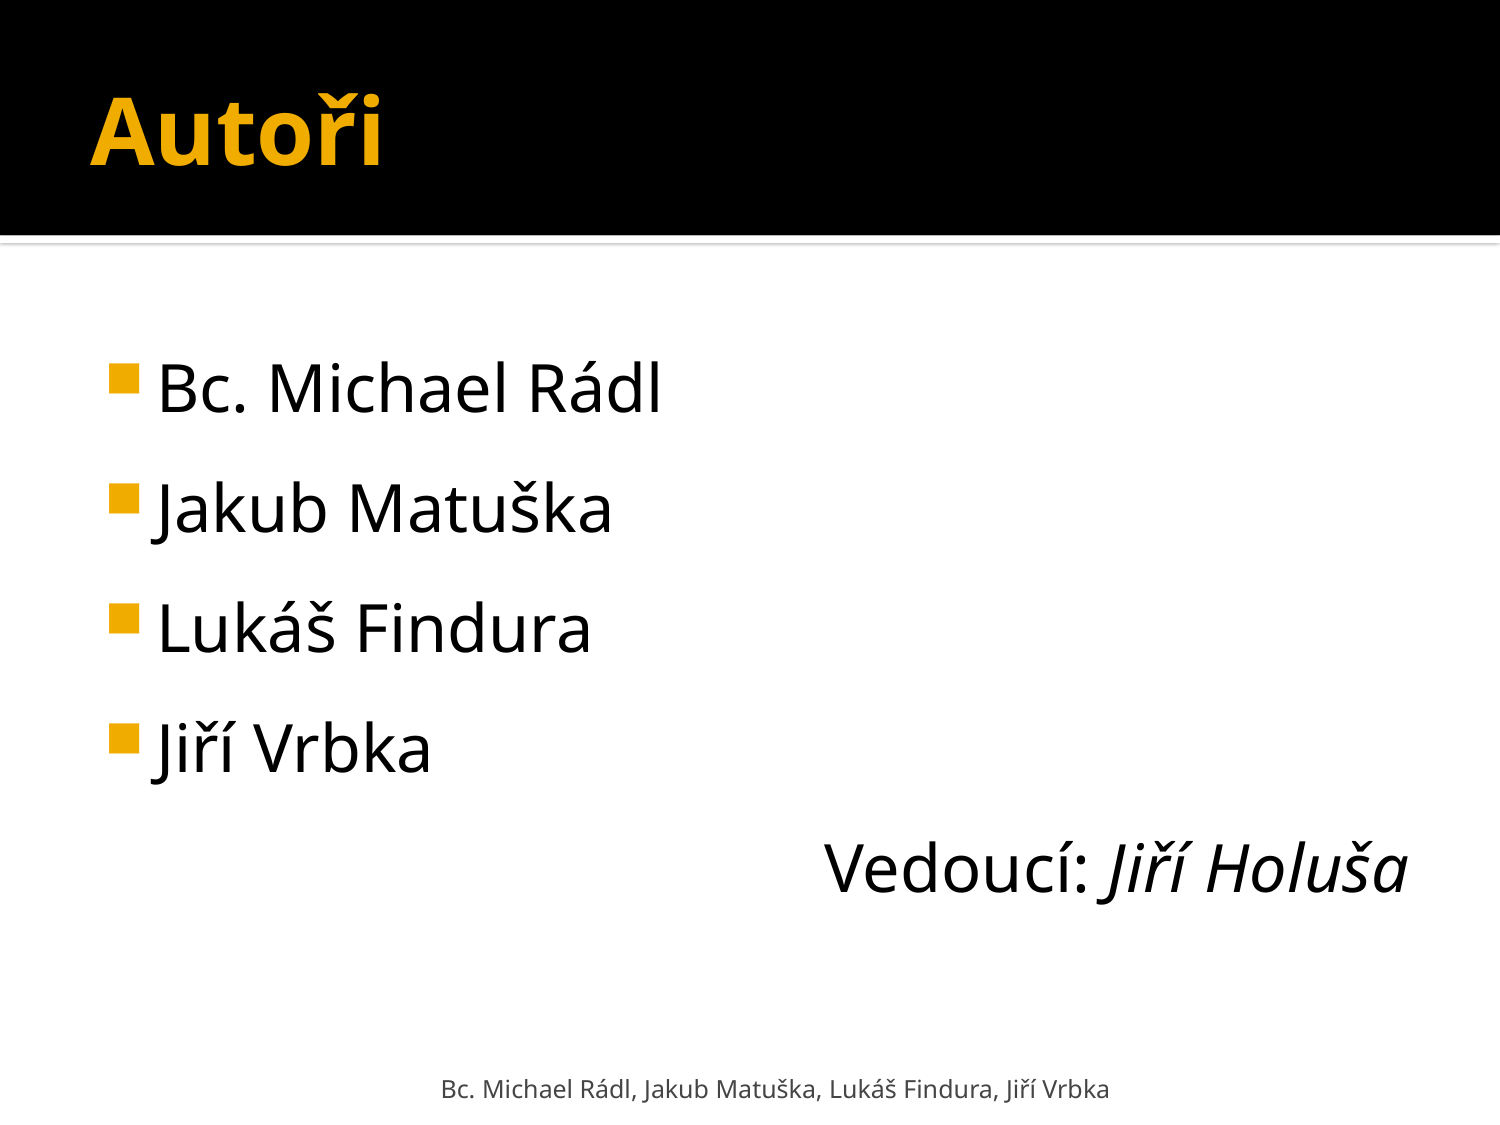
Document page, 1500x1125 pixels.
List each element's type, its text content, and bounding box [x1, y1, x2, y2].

footer Bc. Michael Rádl, Jakub Matuška, Lukáš Findura, Jiří Vrbka [433, 1062, 1337, 1108]
title Autoři [75, 25, 1425, 231]
list Bc. Michael Rádl Jakub Matuška Lukáš Findura Jiří Vrbka Vedoucí: Jiří Holuša [75, 291, 1425, 1050]
